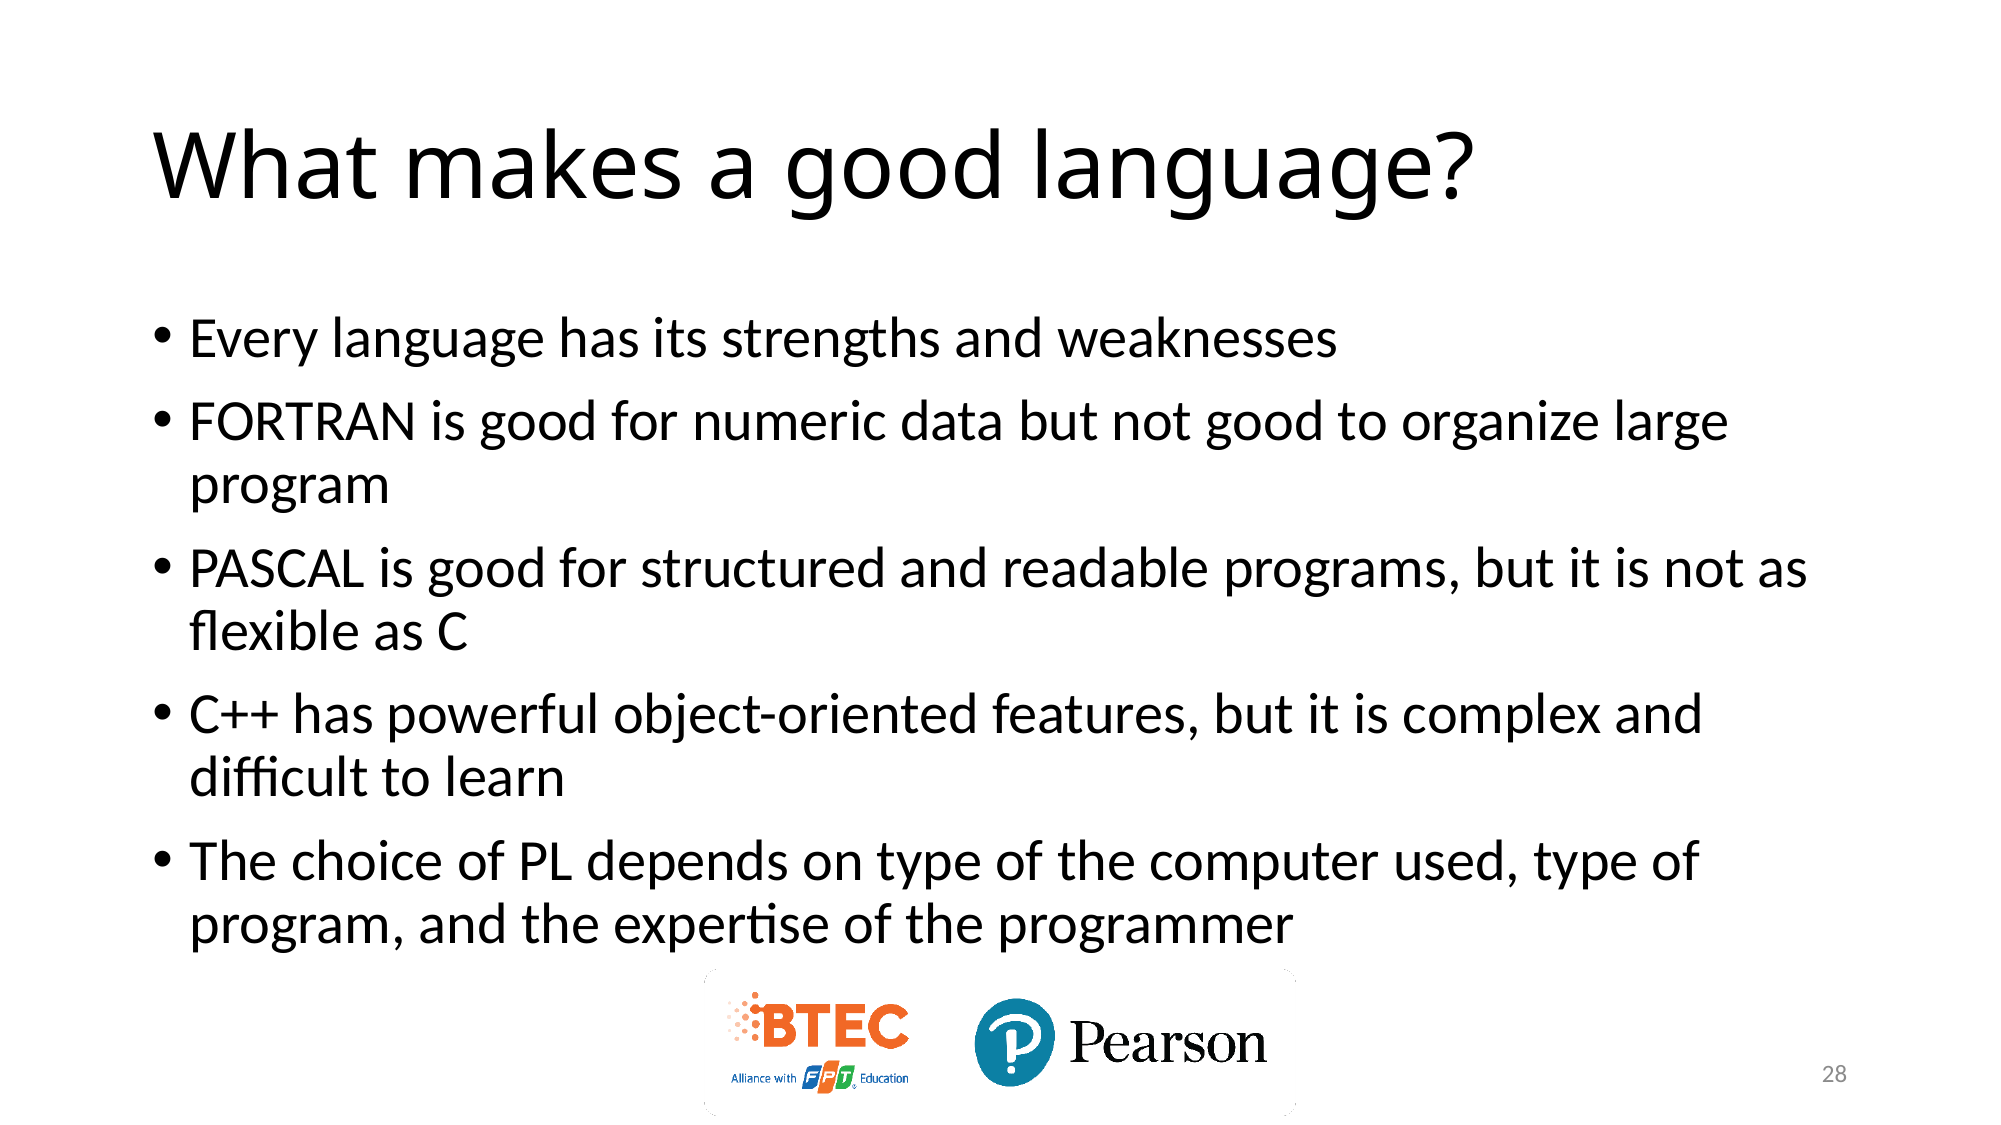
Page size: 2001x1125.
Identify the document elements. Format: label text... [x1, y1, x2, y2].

list Every language has its strengths and weaknesses FORTRAN is good for numeric data but not good to organize large program PASCAL is good for structured and readable programs, but it is not as flexible as C C++ has powerful object-oriented features, but it is complex and difficult to learn The choice of PL depends on type of the computer used, type of program, and the expertise of the programmer [137, 299, 1863, 1014]
picture [691, 1014, 1309, 1125]
slide_number 28 [1412, 1042, 1863, 1103]
title What makes a good language? [137, 59, 1863, 278]
picture [990, 1015, 1040, 1062]
